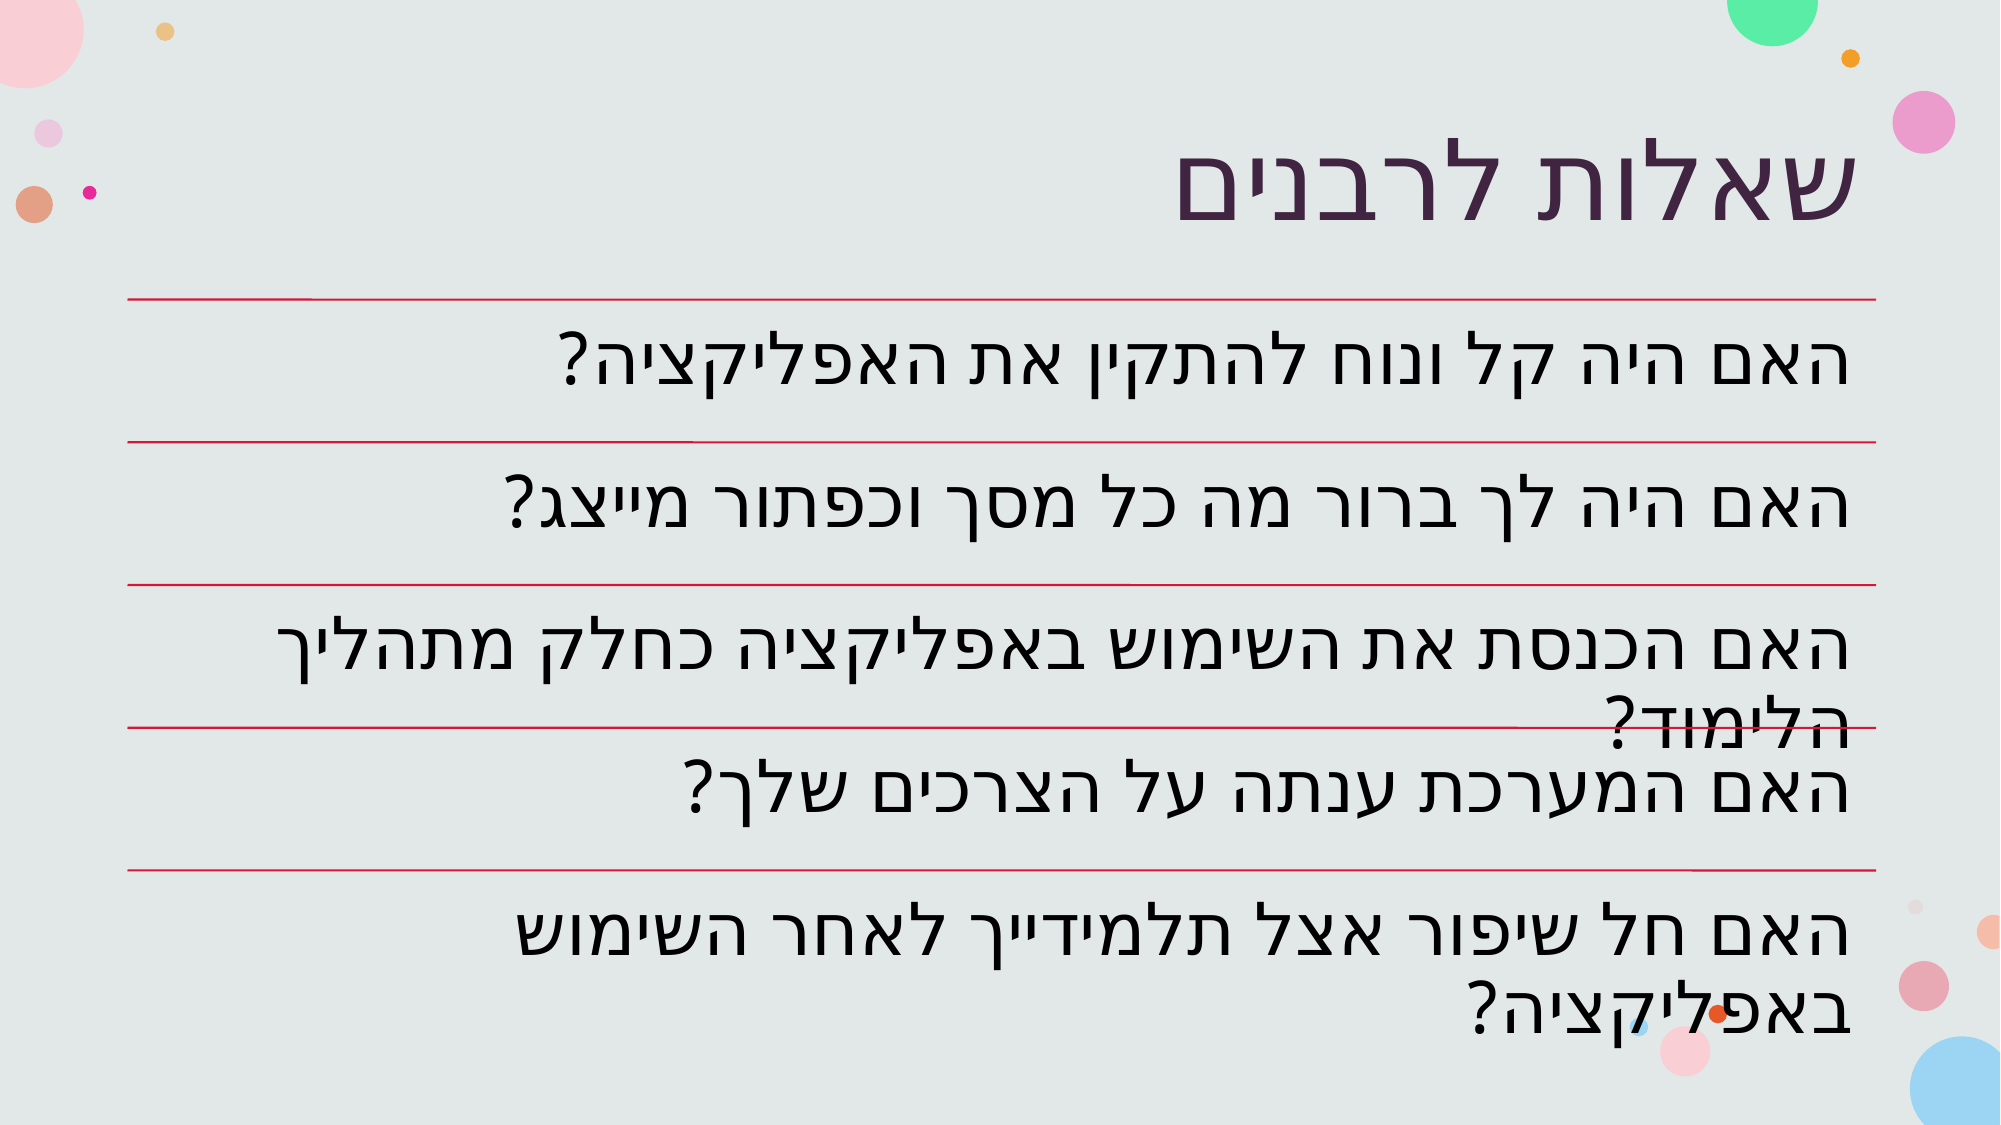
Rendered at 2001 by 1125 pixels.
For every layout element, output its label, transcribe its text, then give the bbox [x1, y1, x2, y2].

title שאלות לרבנים [127, 59, 1877, 278]
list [127, 299, 1877, 1014]
